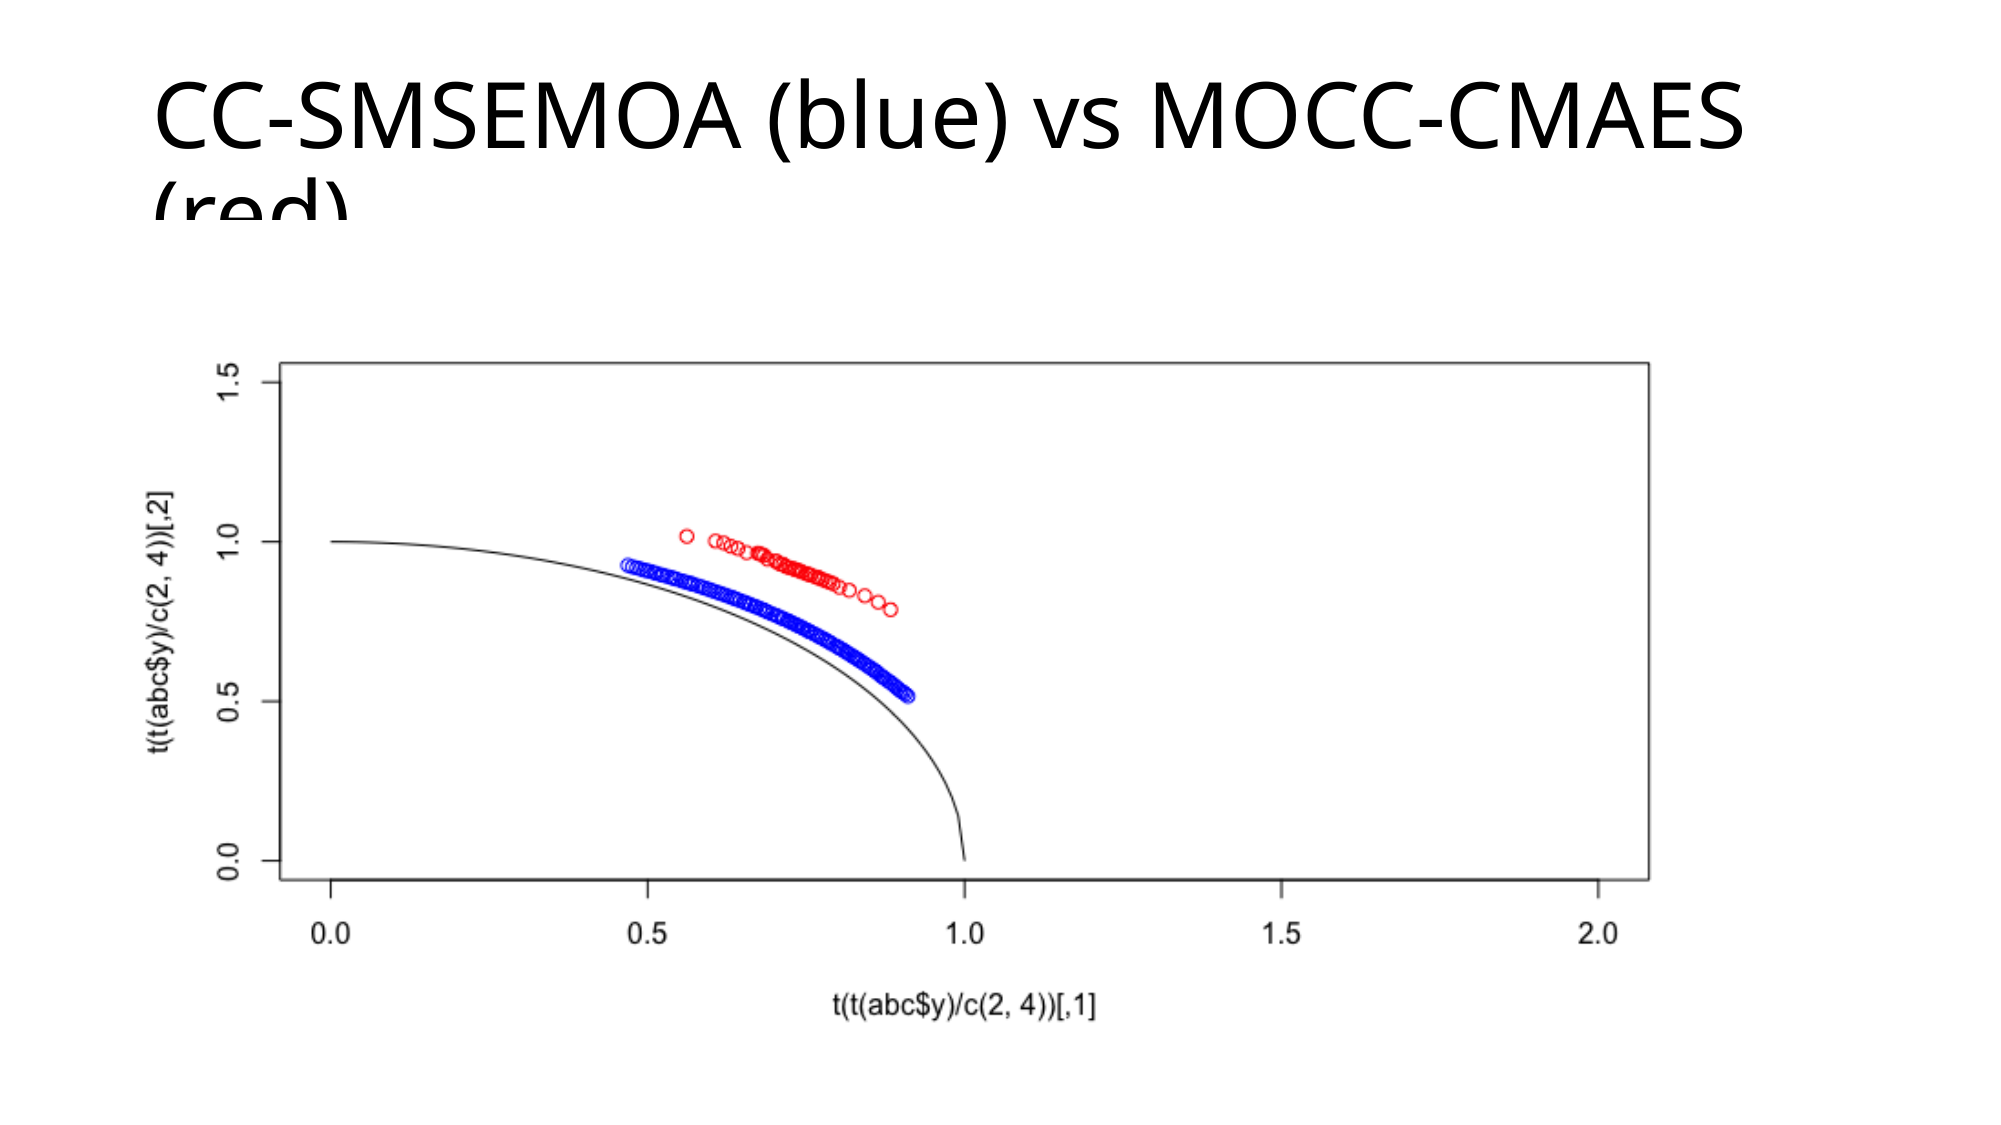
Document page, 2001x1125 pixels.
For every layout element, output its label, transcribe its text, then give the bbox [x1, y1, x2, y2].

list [137, 220, 1724, 1059]
title CC-SMSEMOA (blue) vs MOCC-CMAES (red) [137, 59, 1863, 278]
